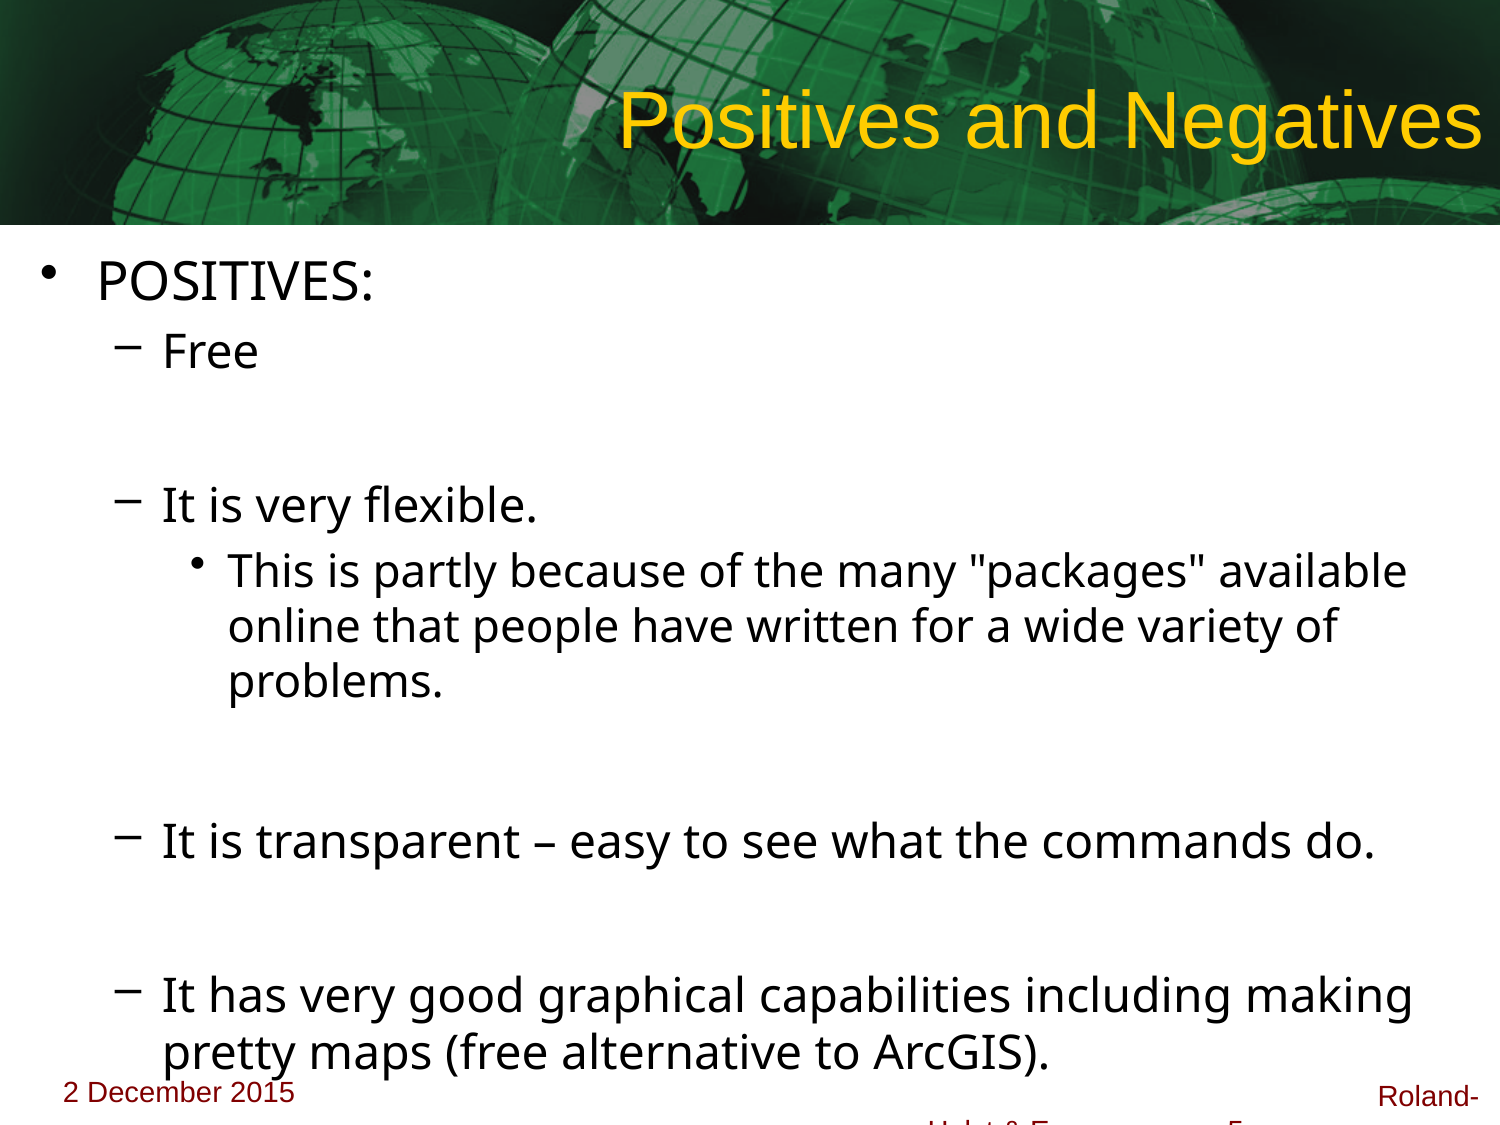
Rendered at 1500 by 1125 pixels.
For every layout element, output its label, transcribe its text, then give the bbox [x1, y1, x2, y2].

picture [0, 0, 1500, 225]
list POSITIVES: Free It is very flexible. This is partly because of the many "packages" available online that people have written for a wide variety of problems. It is transparent – easy to see what the commands do. It has very good graphical capabilities including making pretty maps (free alternative to ArcGIS). [24, 238, 1476, 1039]
title Positives and Negatives [382, 22, 1500, 211]
